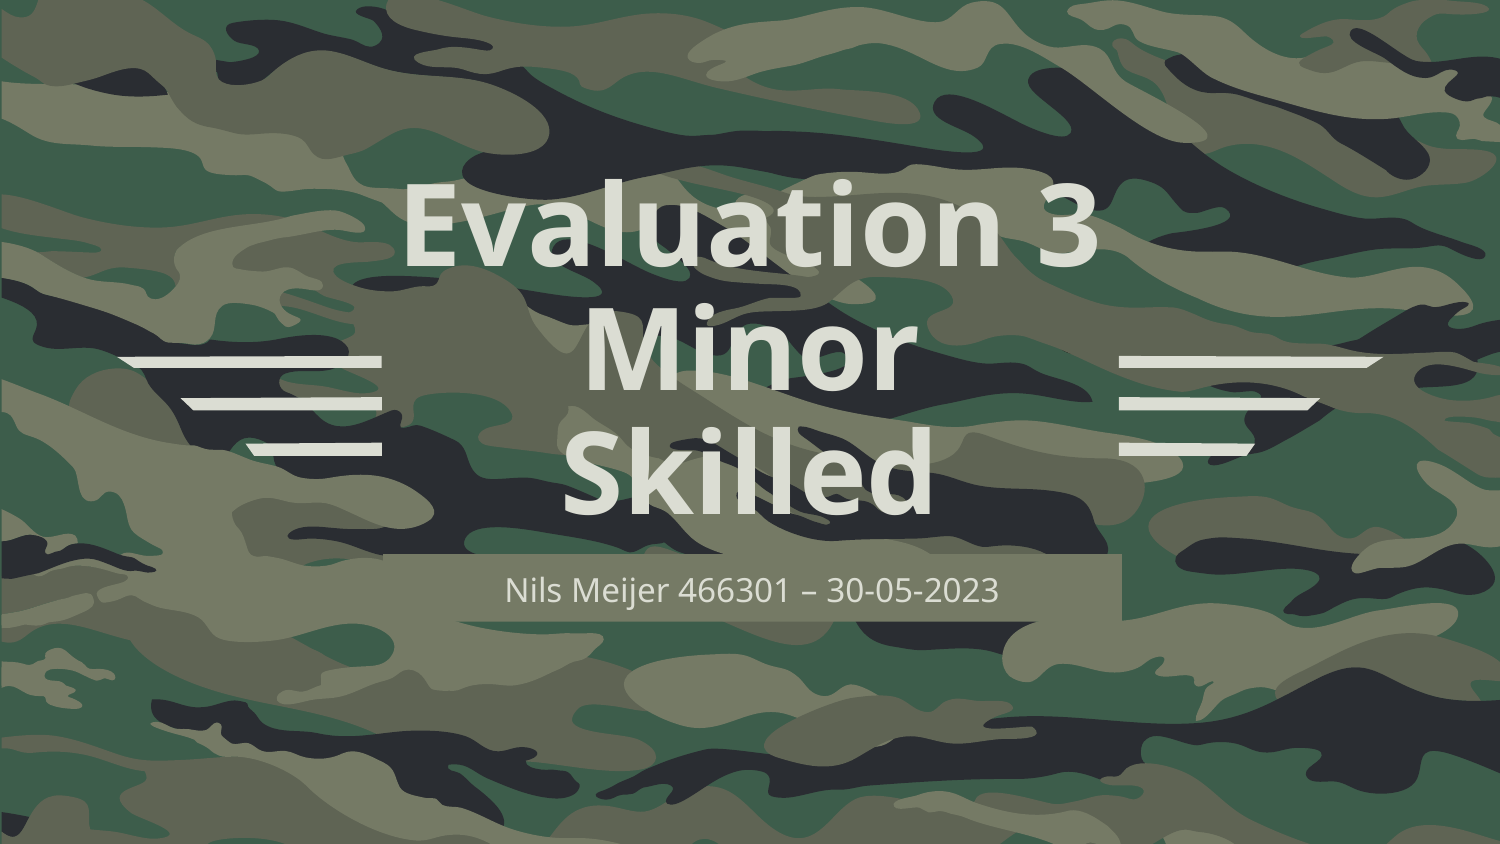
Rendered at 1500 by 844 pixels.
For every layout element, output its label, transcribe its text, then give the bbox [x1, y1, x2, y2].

title Evaluation 3 Minor Skilled [365, 254, 1135, 554]
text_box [1118, 355, 1385, 457]
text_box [116, 355, 383, 457]
subtitle Nils Meijer 466301 – 30-05-2023 [383, 554, 1122, 622]
